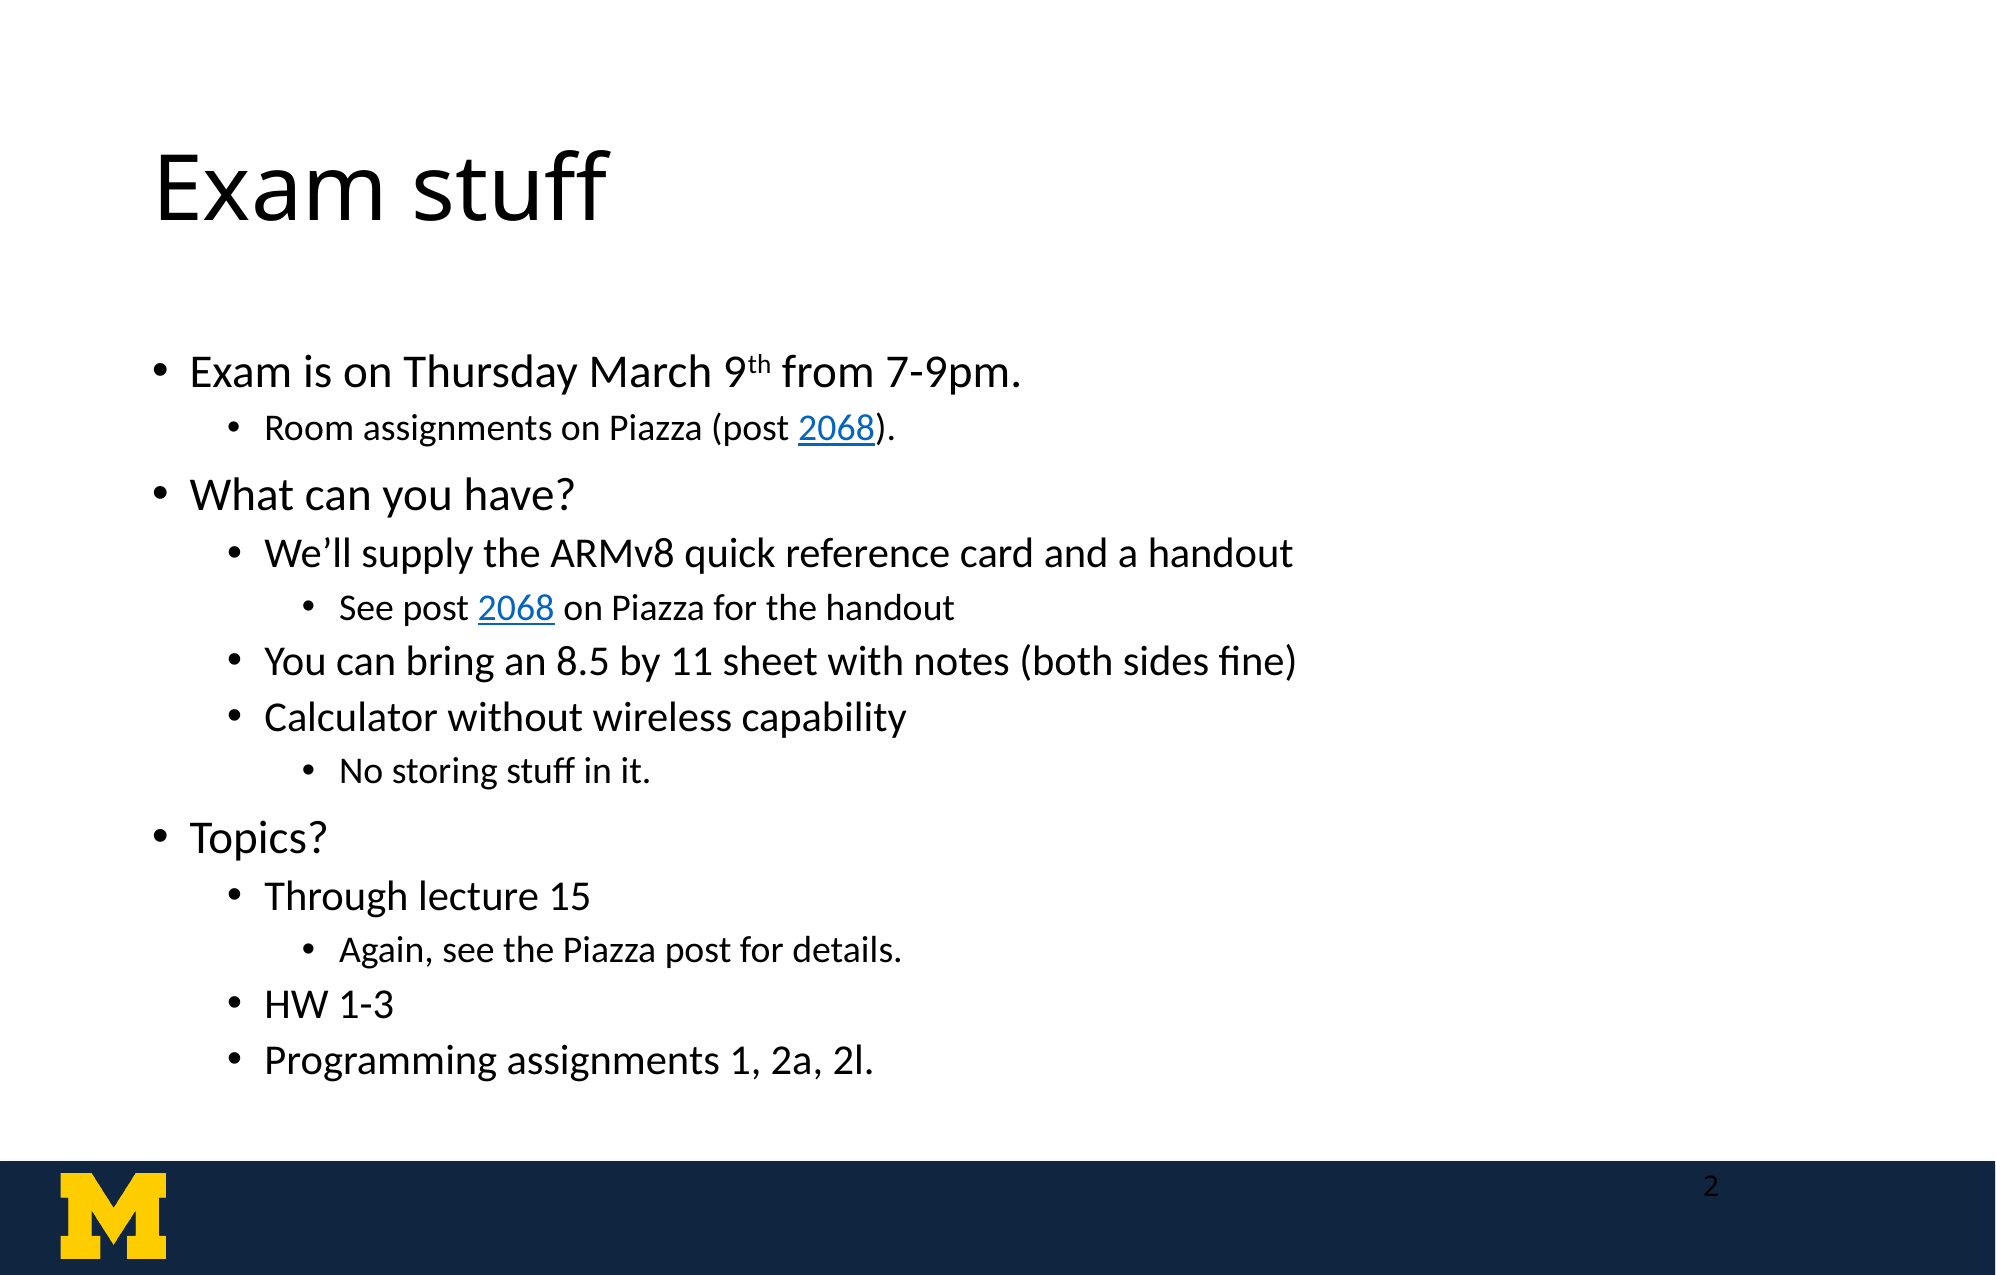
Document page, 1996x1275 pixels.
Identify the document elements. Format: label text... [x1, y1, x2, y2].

title Exam stuff [137, 67, 1858, 315]
text_box 2 [1450, 1161, 1735, 1250]
list Exam is on Thursday March 9th from 7-9pm. Room assignments on Piazza (post 2068). What can you have? We’ll supply the ARMv8 quick reference card and a handout See post 2068 on Piazza for the handout You can bring an 8.5 by 11 sheet with notes (both sides fine) Calculator without wireless capability No storing stuff in it. Topics? Through lecture 15 Again, see the Piazza post for details. HW 1-3 Programming assignments 1, 2a, 2l. [137, 339, 1858, 1149]
